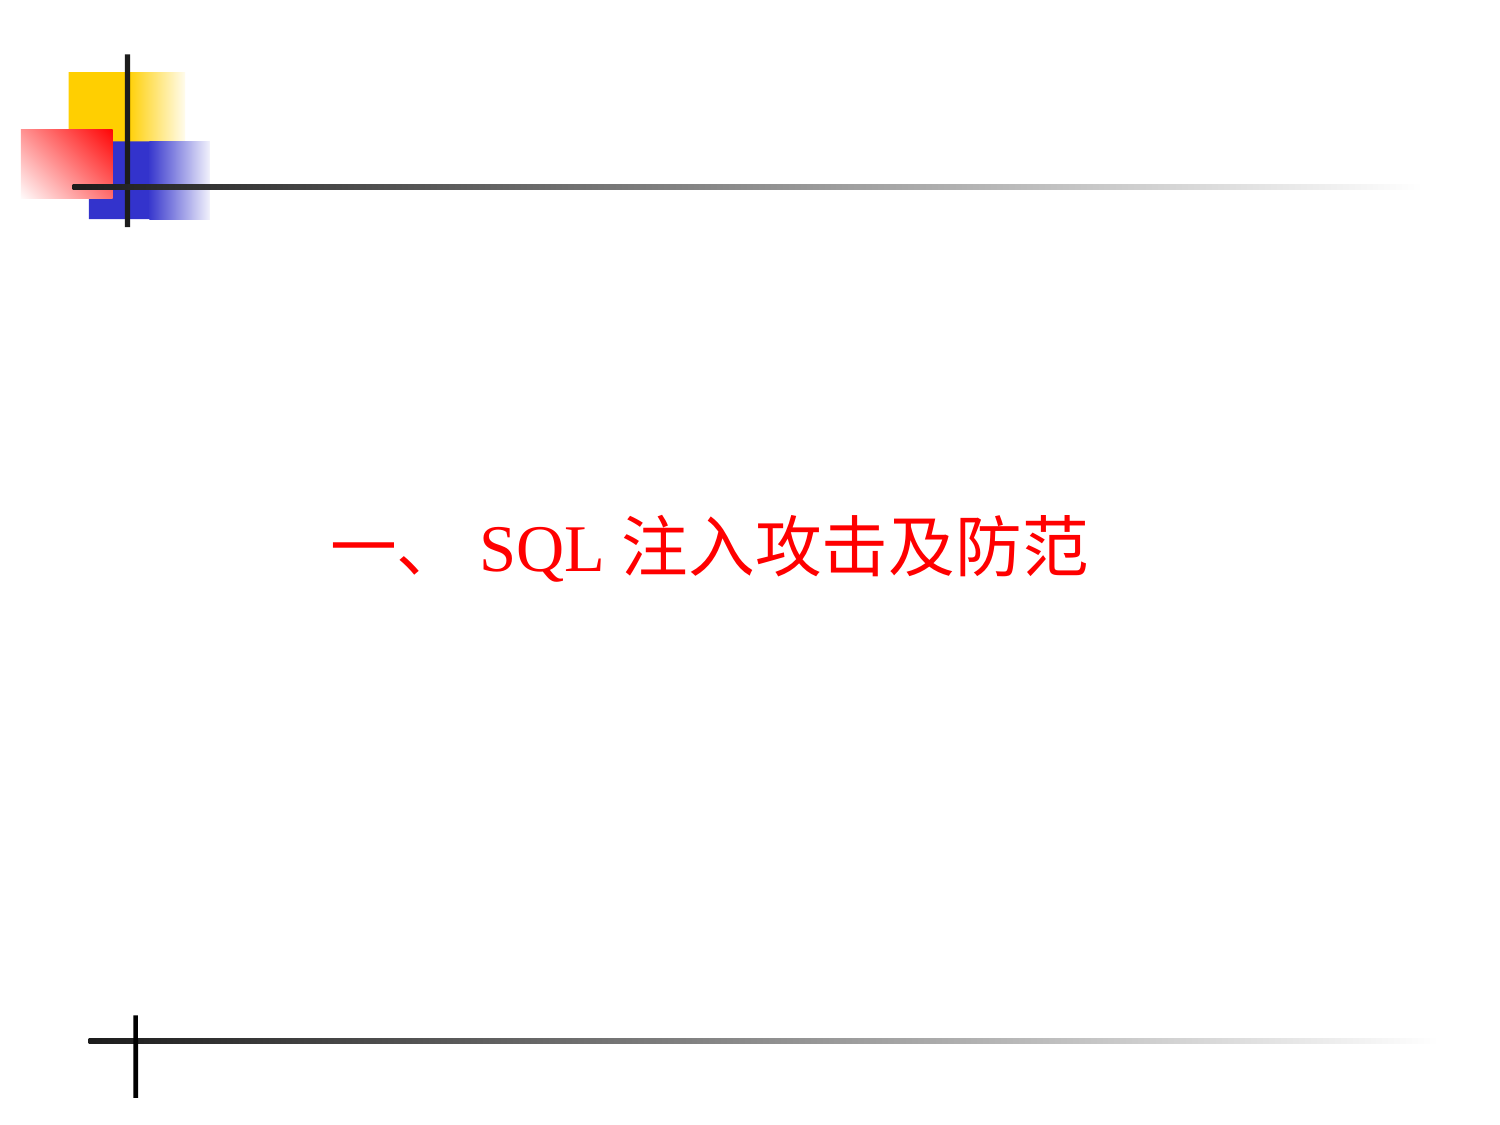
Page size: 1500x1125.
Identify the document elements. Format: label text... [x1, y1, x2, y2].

list 一、SQL注入攻击及防范 [315, 483, 1269, 580]
